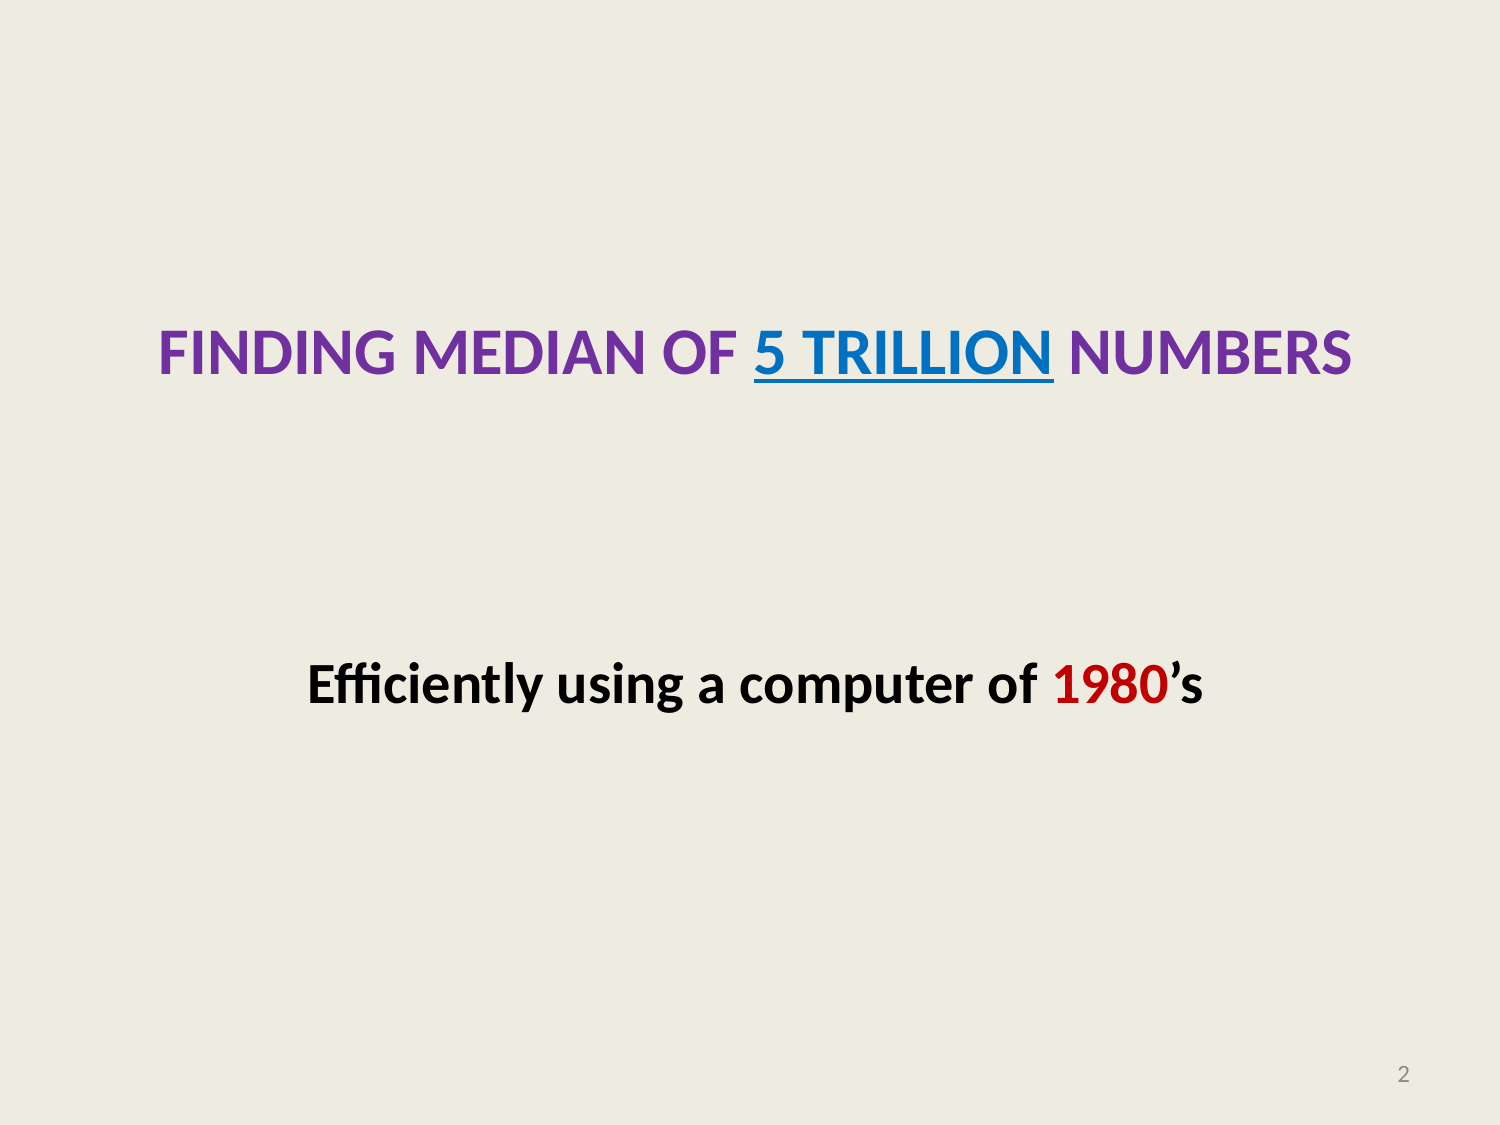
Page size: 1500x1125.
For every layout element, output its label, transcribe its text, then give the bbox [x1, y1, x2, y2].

slide_number 2 [1074, 1042, 1425, 1103]
list Efficiently using a computer of 1980’s [118, 476, 1394, 723]
title Finding Median of 5 Trillion numbers [118, 299, 1394, 476]
